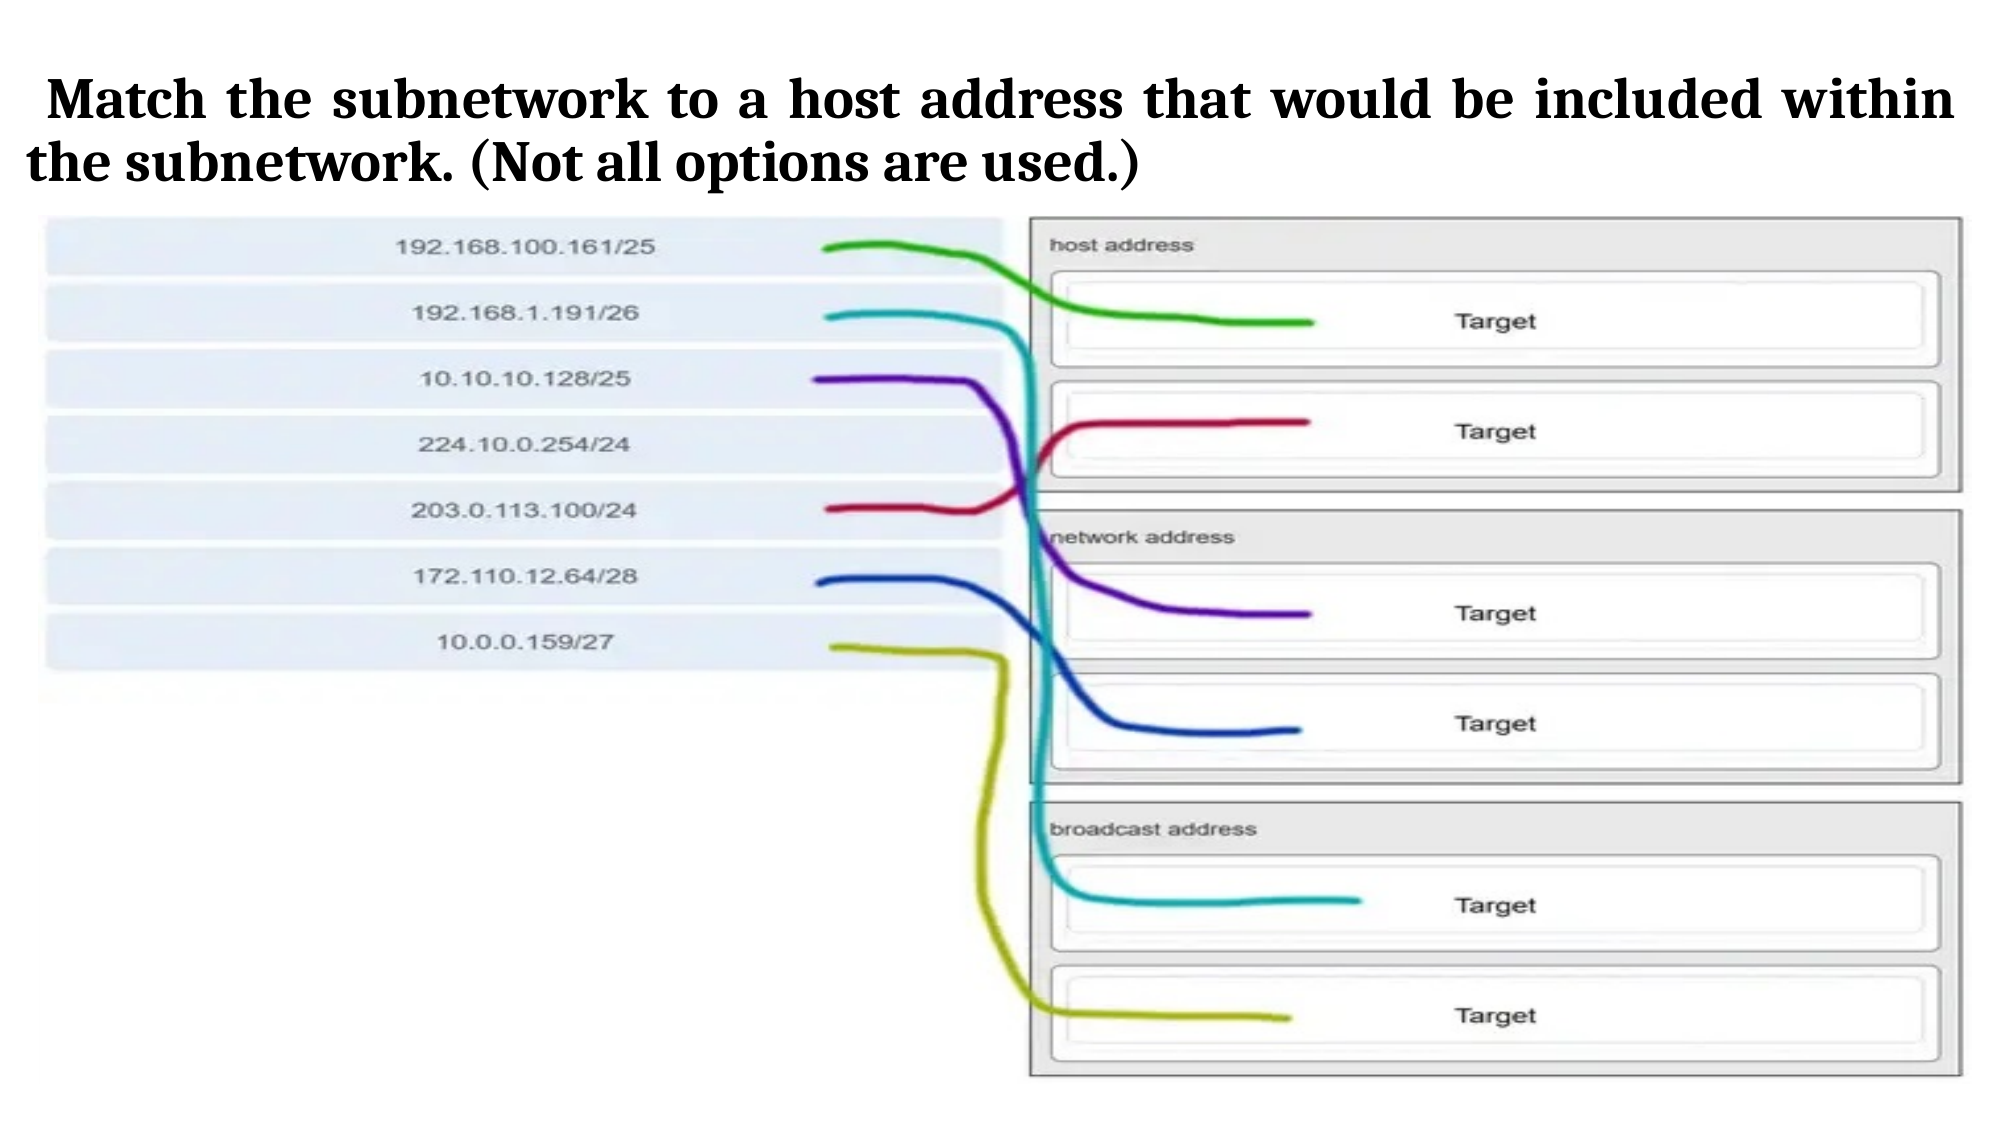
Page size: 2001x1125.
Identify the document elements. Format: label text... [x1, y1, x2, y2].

title Match the subnetwork to a host address that would be included within the subnetwork. (Not all options are used.) [11, 22, 1972, 241]
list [38, 215, 1972, 1084]
